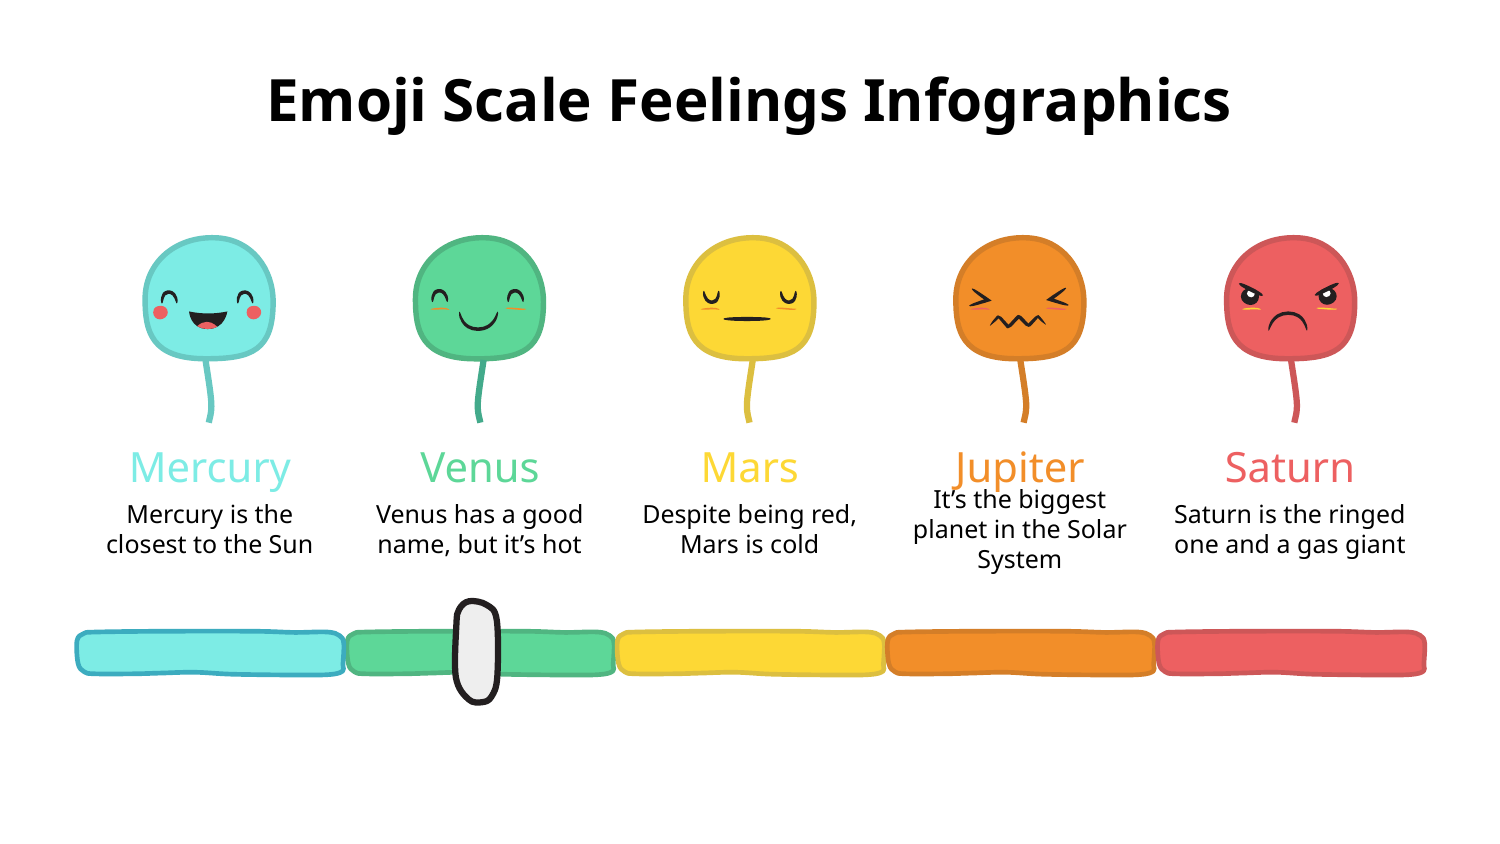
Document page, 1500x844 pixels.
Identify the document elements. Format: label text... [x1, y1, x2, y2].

text_box [457, 685, 497, 703]
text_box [1226, 237, 1355, 423]
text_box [76, 630, 1426, 676]
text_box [884, 434, 1152, 581]
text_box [415, 237, 544, 423]
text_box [144, 237, 274, 423]
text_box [685, 237, 815, 423]
title Emoji Scale Feelings Infographics [75, 48, 1424, 142]
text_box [1154, 434, 1426, 581]
text_box [456, 601, 498, 629]
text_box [955, 237, 1085, 423]
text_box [344, 434, 612, 581]
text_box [74, 434, 342, 581]
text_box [614, 434, 882, 581]
